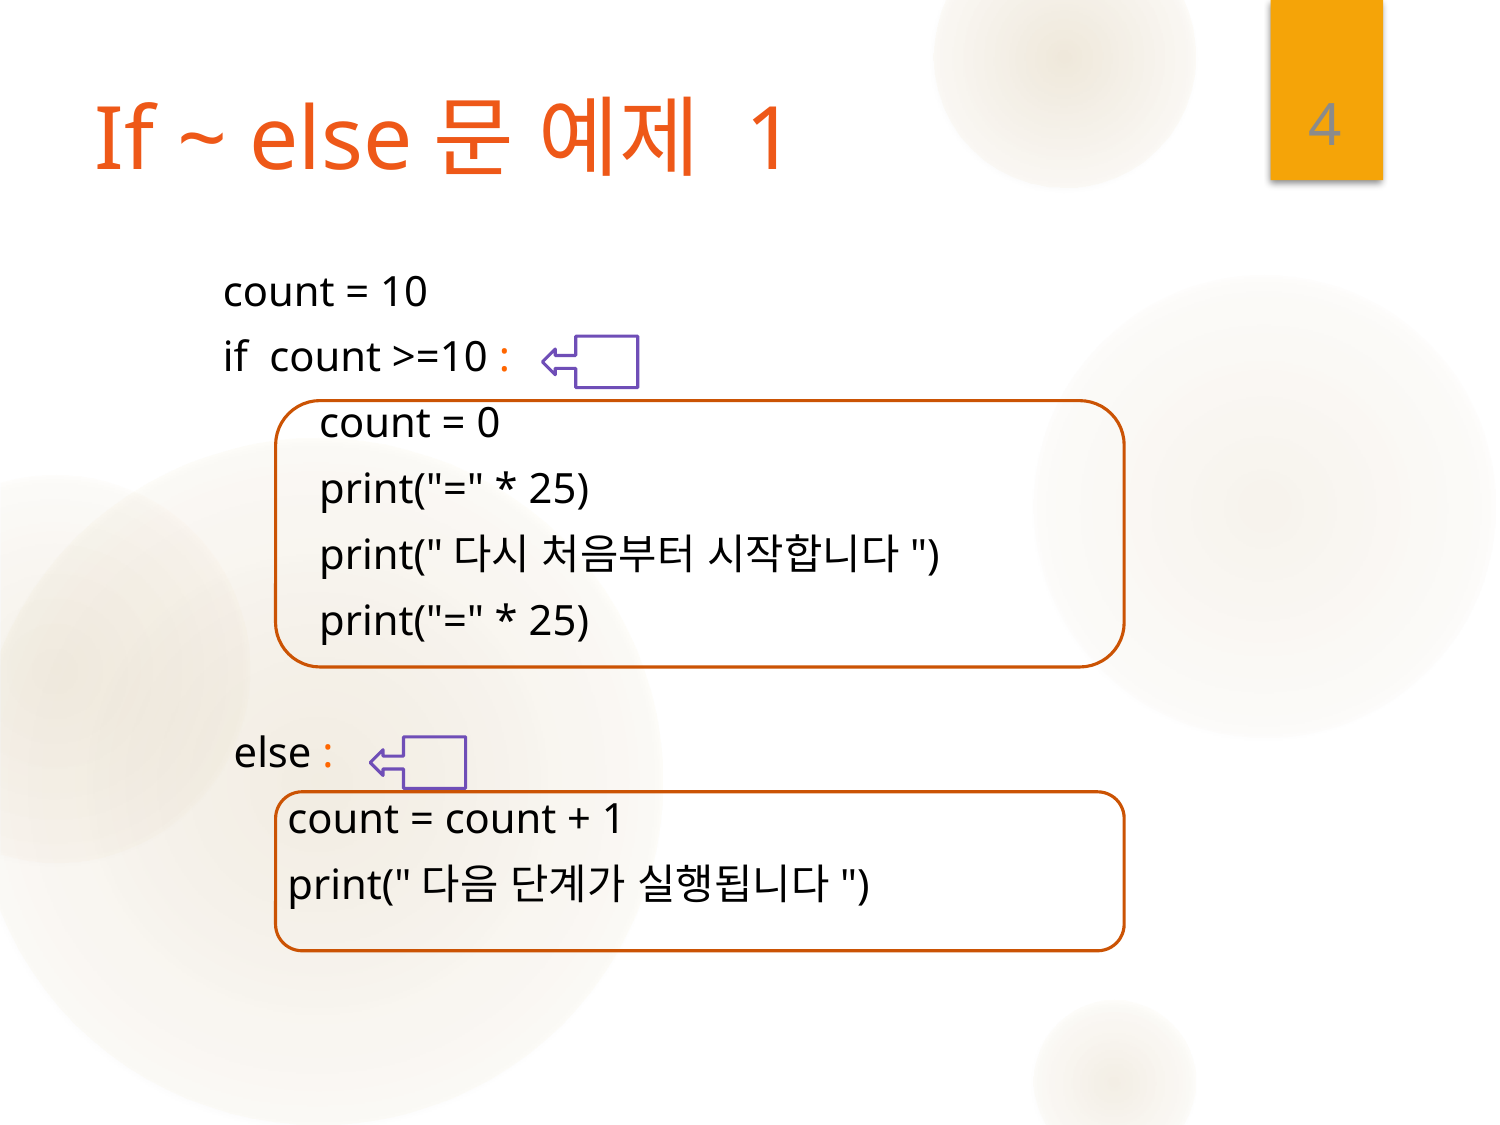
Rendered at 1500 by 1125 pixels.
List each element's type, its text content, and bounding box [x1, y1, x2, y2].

text_box [541, 334, 640, 390]
text_box [369, 735, 468, 790]
title If ~ else문 예제 1 [79, 74, 1237, 304]
text_box count = 10 if count >=10 : count = 0 print("=" * 25) print("다시 처음부터 시작합니다") print("=" * 25) else : count = count + 1 print("다음 단계가 실행됩니다") [100, 262, 1438, 1000]
text_box [273, 790, 1126, 953]
text_box [273, 399, 1126, 669]
slide_number 4 [1273, 48, 1378, 175]
